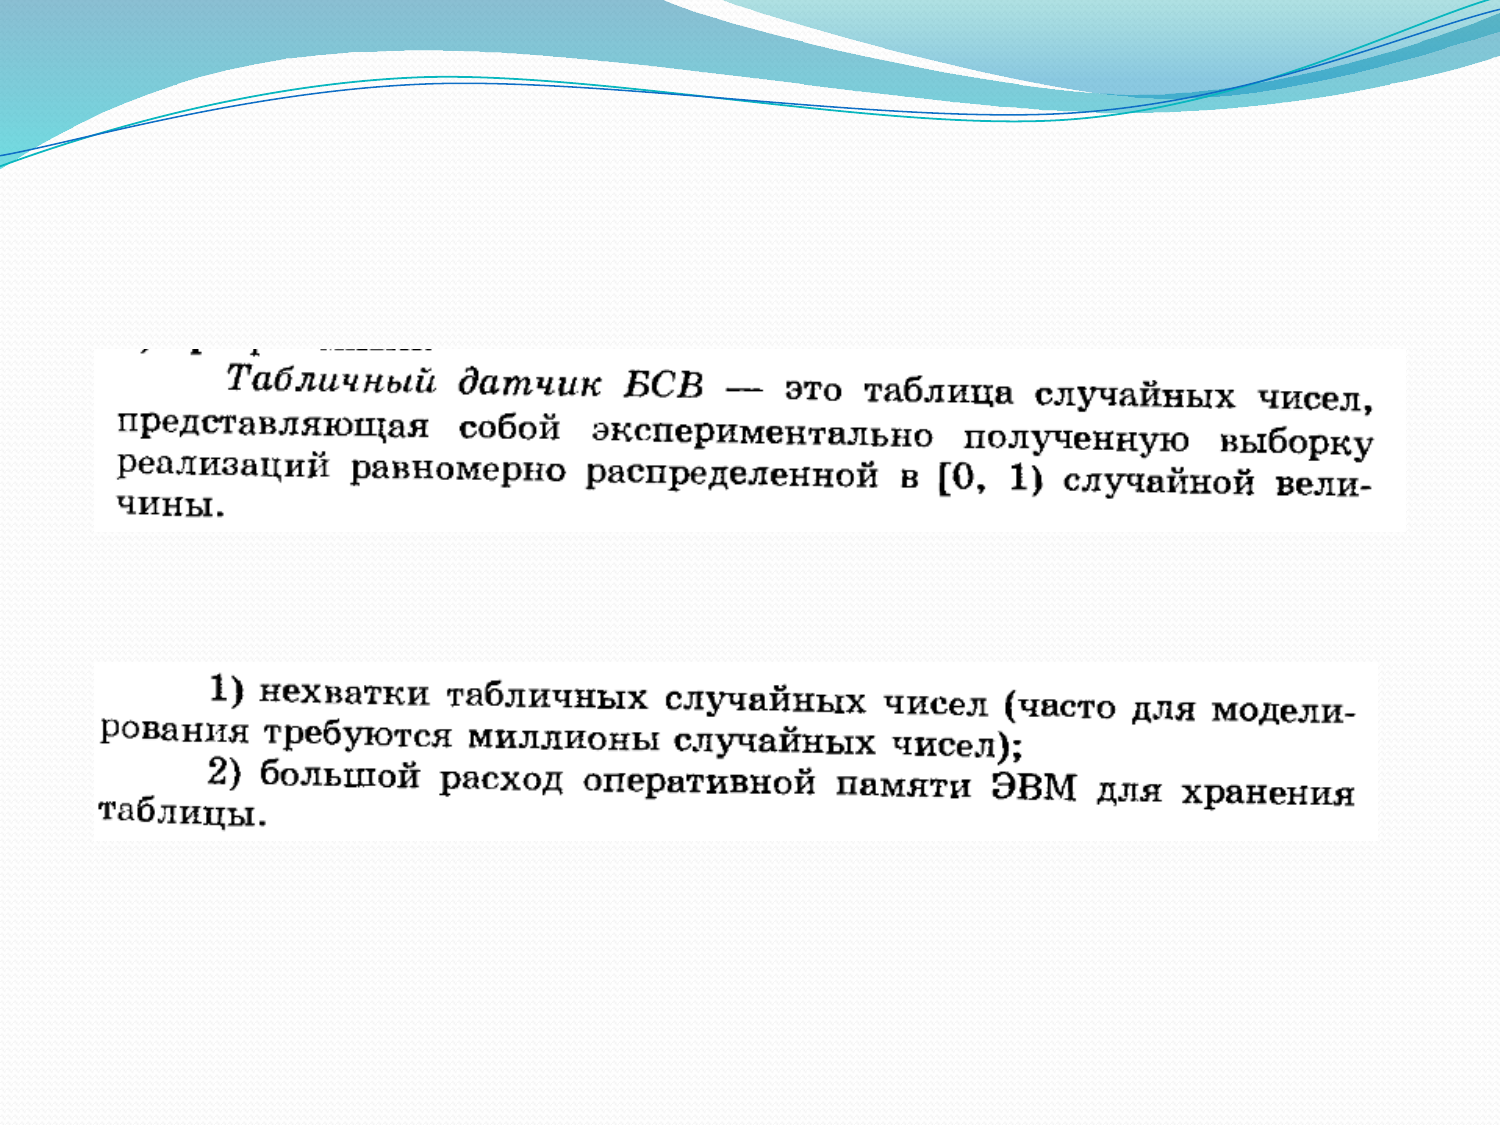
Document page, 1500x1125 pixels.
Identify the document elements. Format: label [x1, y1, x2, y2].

picture [94, 662, 1378, 841]
picture [94, 349, 1406, 532]
